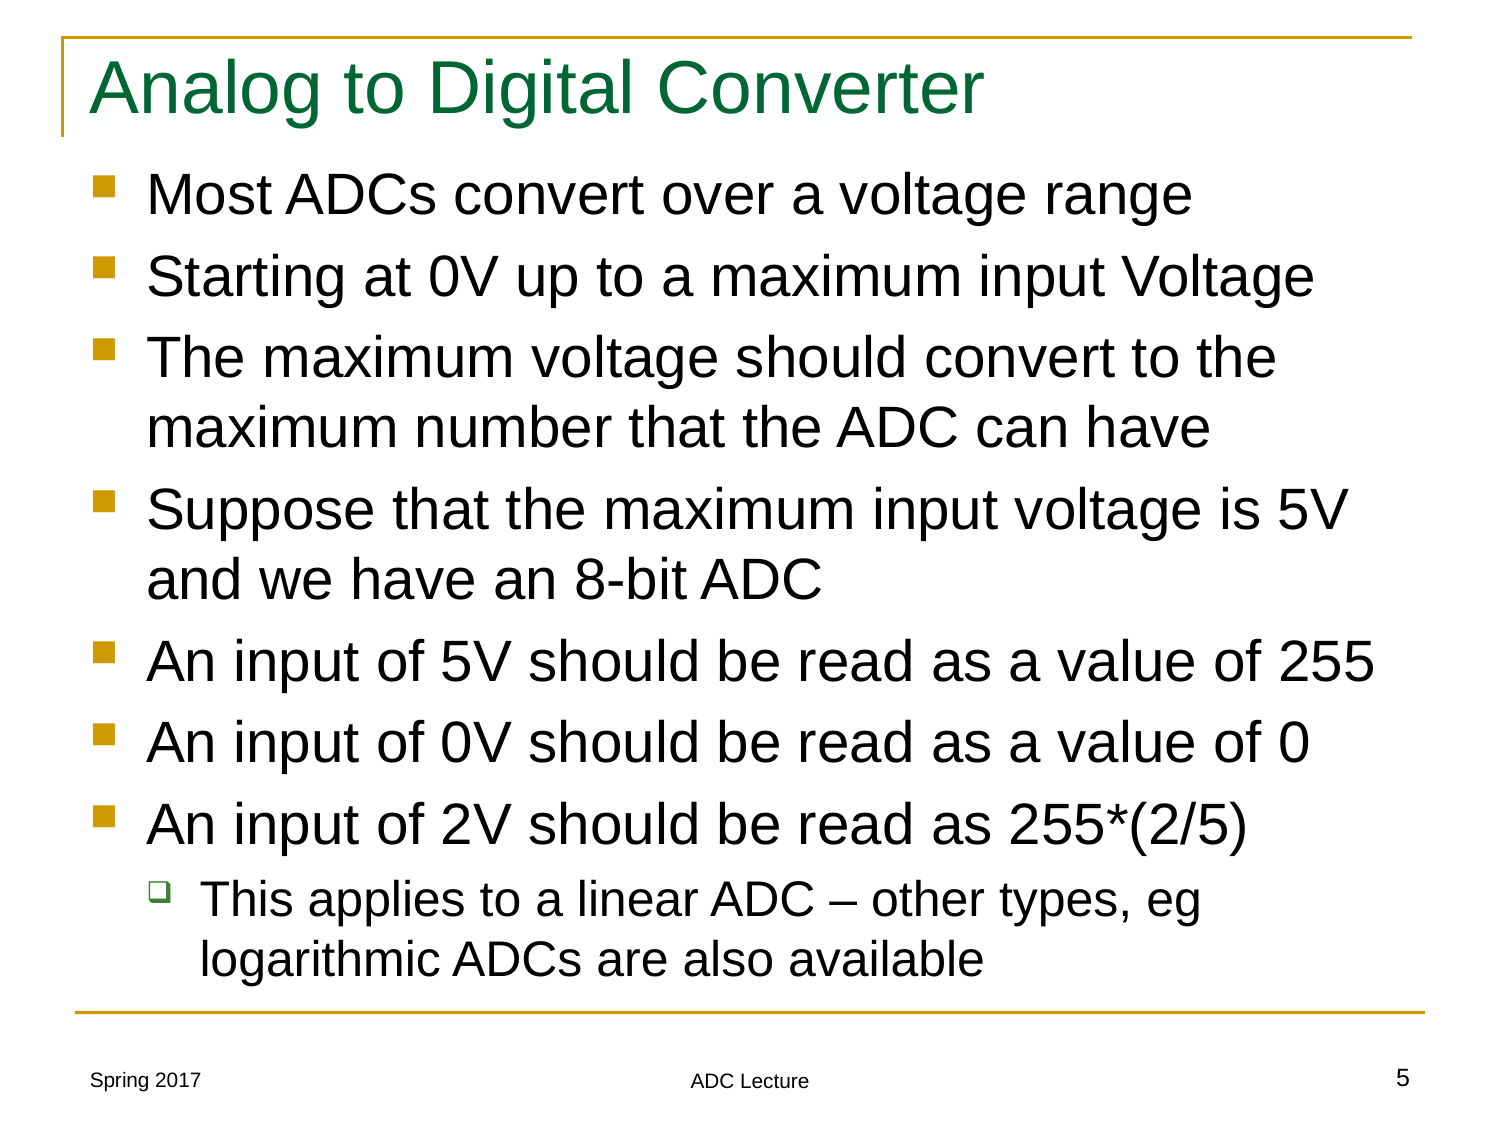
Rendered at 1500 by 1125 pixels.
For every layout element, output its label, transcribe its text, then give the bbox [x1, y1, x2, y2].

text_box Most ADCs convert over a voltage range Starting at 0V up to a maximum input Voltage The maximum voltage should convert to the maximum number that the ADC can have Suppose that the maximum input voltage is 5V and we have an 8-bit ADC An input of 5V should be read as a value of 255 An input of 0V should be read as a value of 0 An input of 2V should be read as 255*(2/5) This applies to a linear ADC – other types, eg logarithmic ADCs are also available [75, 148, 1425, 1006]
text_box ADC Lecture [512, 1025, 988, 1100]
text_box Analog to Digital Converter [75, 30, 1425, 138]
text_box <number> [1074, 1024, 1425, 1100]
text_box Spring 2017 [74, 1024, 425, 1100]
